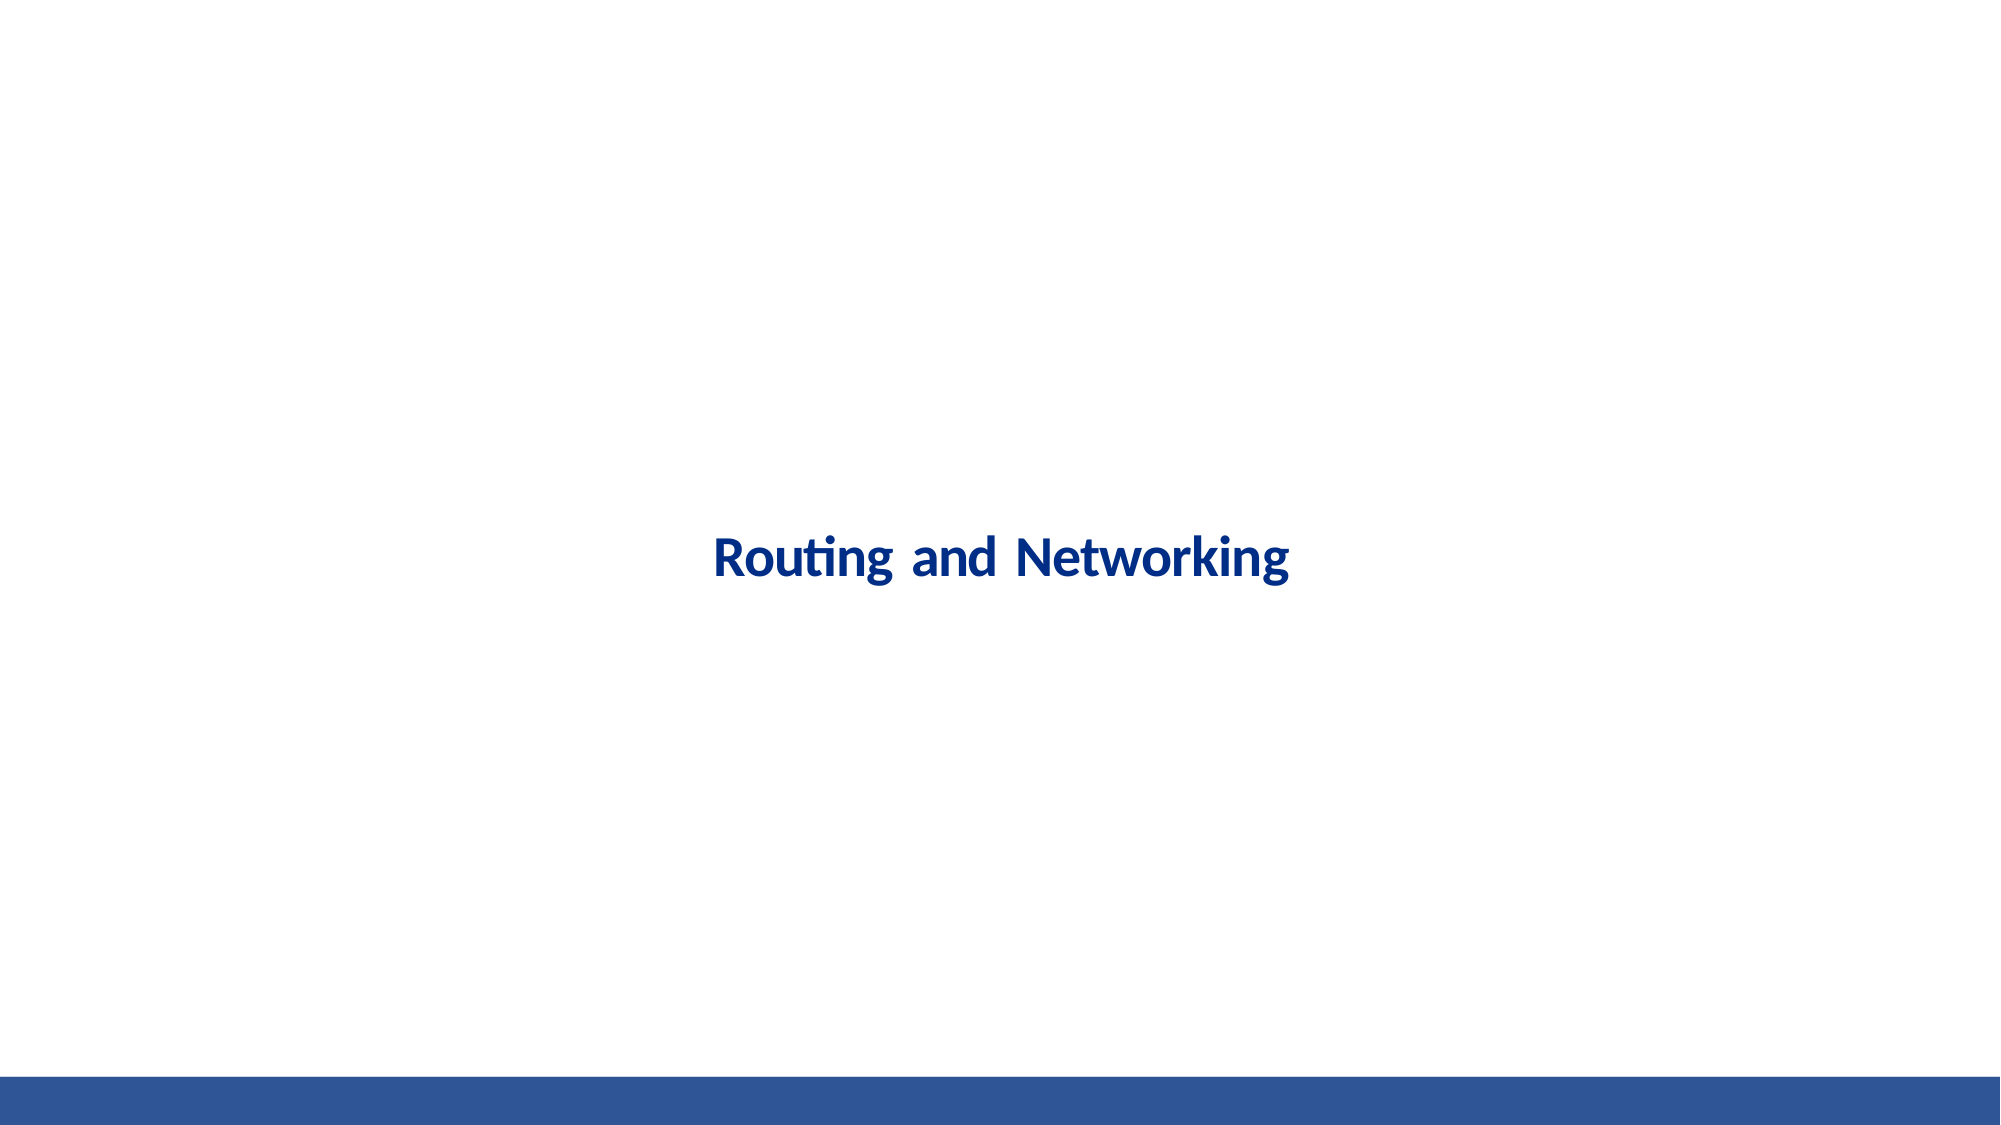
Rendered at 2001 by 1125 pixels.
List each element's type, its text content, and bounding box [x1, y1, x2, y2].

text_box Routing and Networking [665, 512, 1334, 588]
